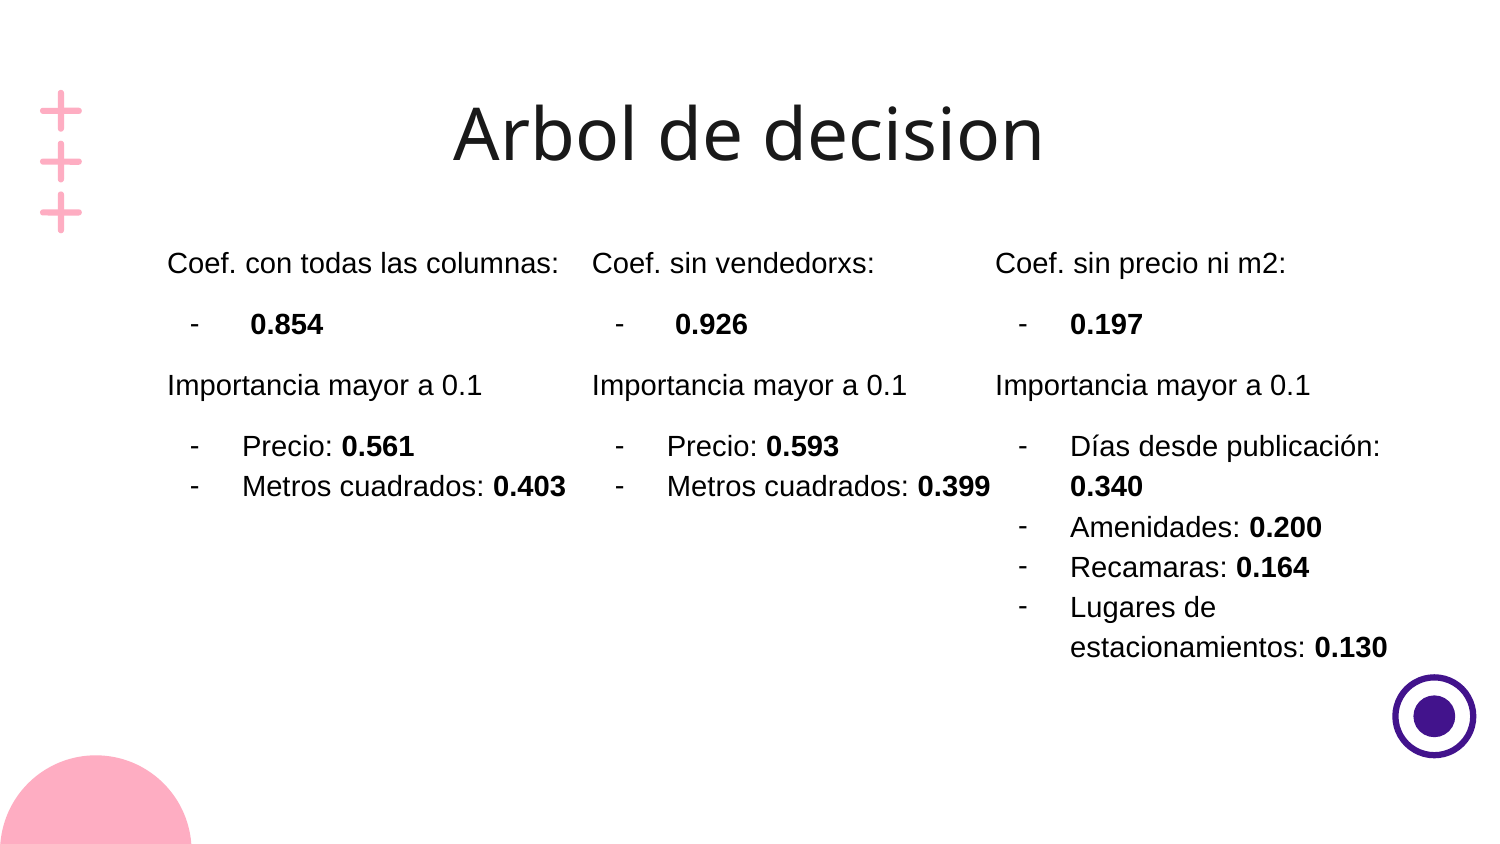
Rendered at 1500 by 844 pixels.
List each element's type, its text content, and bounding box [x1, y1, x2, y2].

list Coef. sin vendedorxs: 0.926 Importancia mayor a 0.1 Precio: 0.593 Metros cuadrados: 0.399 [576, 224, 980, 733]
title Arbol de decision [118, 72, 1382, 167]
list Coef. con todas las columnas: 0.854 Importancia mayor a 0.1 Precio: 0.561 Metros cuadrados: 0.403 [152, 224, 576, 733]
list Coef. sin precio ni m2: 0.197 Importancia mayor a 0.1 Días desde publicación: 0.340 Amenidades: 0.200 Recamaras: 0.164 Lugares de estacionamientos: 0.130 [980, 224, 1405, 733]
